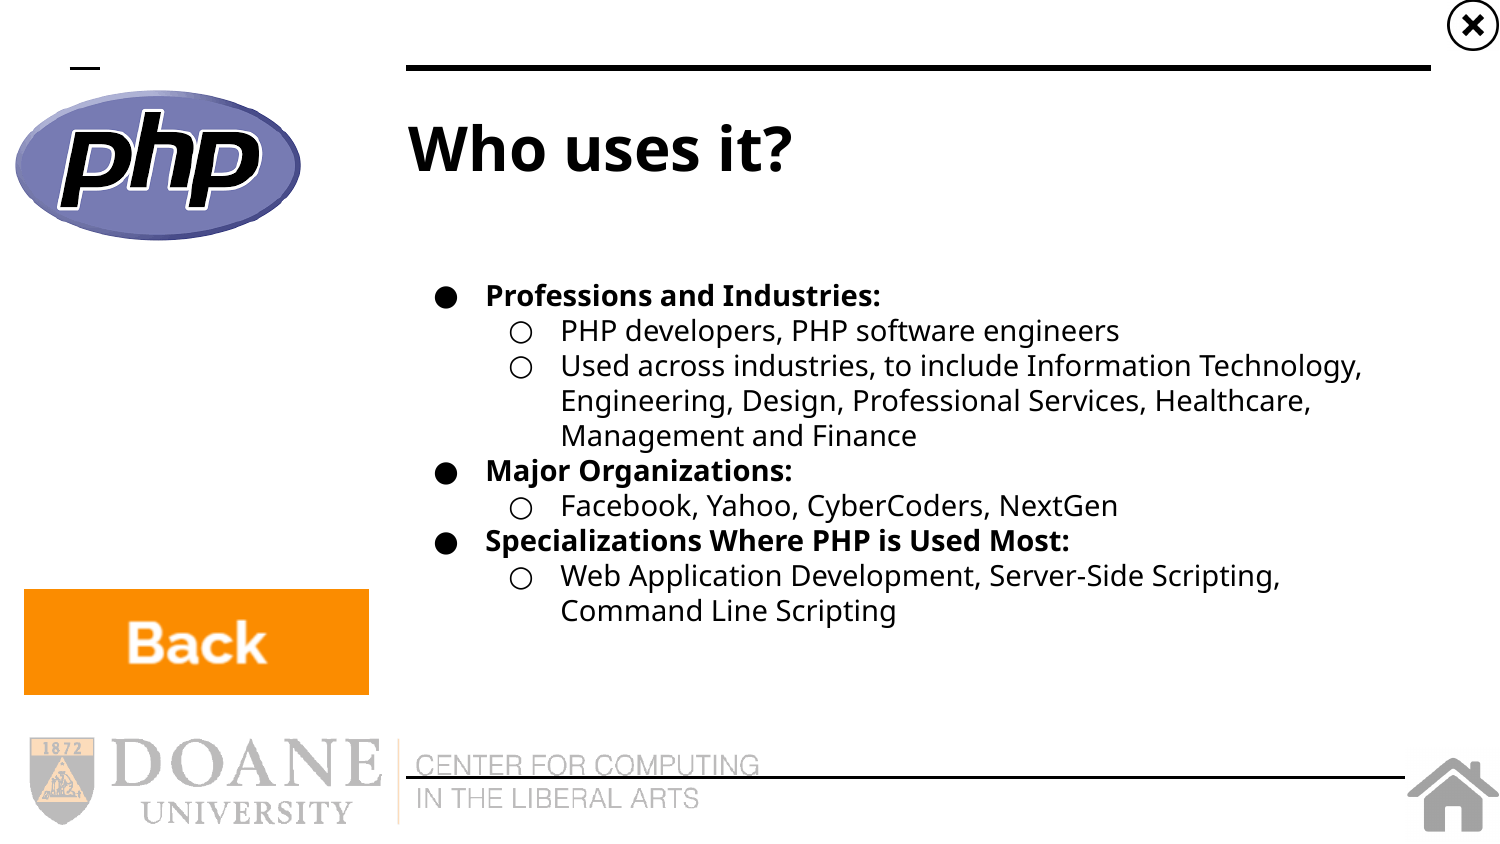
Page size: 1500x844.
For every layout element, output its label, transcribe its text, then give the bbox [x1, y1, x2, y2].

picture [1446, 0, 1499, 52]
picture [1405, 747, 1500, 842]
picture [24, 589, 369, 695]
list Professions and Industries: PHP developers, PHP software engineers Used across industries, to include Information Technology, Engineering, Design, Professional Services, Healthcare, Management and Finance Major Organizations: Facebook, Yahoo, CyberCoders, NextGen Specializations Where PHP is Used Most: Web Application Development, Server-Side Scripting, Command Line Scripting [395, 261, 1433, 755]
picture [11, 86, 304, 245]
title Who uses it? [393, 94, 1431, 199]
